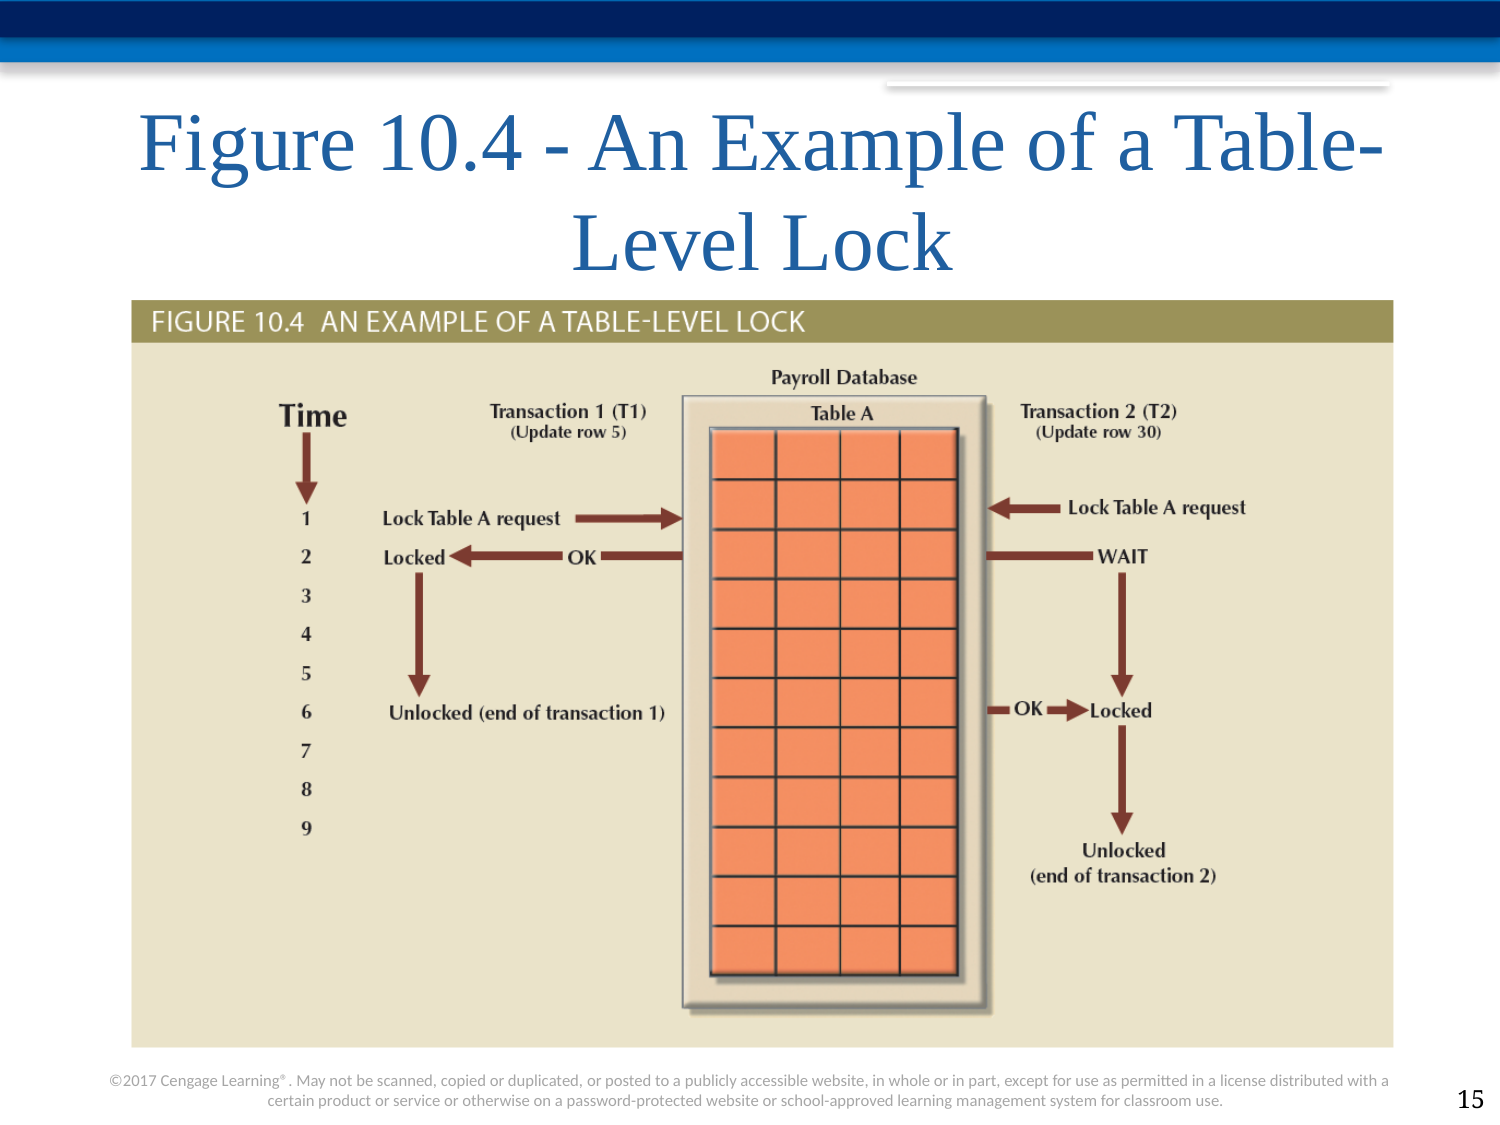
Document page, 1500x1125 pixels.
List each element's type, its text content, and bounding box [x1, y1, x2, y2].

picture [124, 287, 1401, 1053]
slide_number 15 [1425, 1074, 1500, 1125]
title Figure 10.4 - An Example of a Table-Level Lock [87, 99, 1438, 275]
